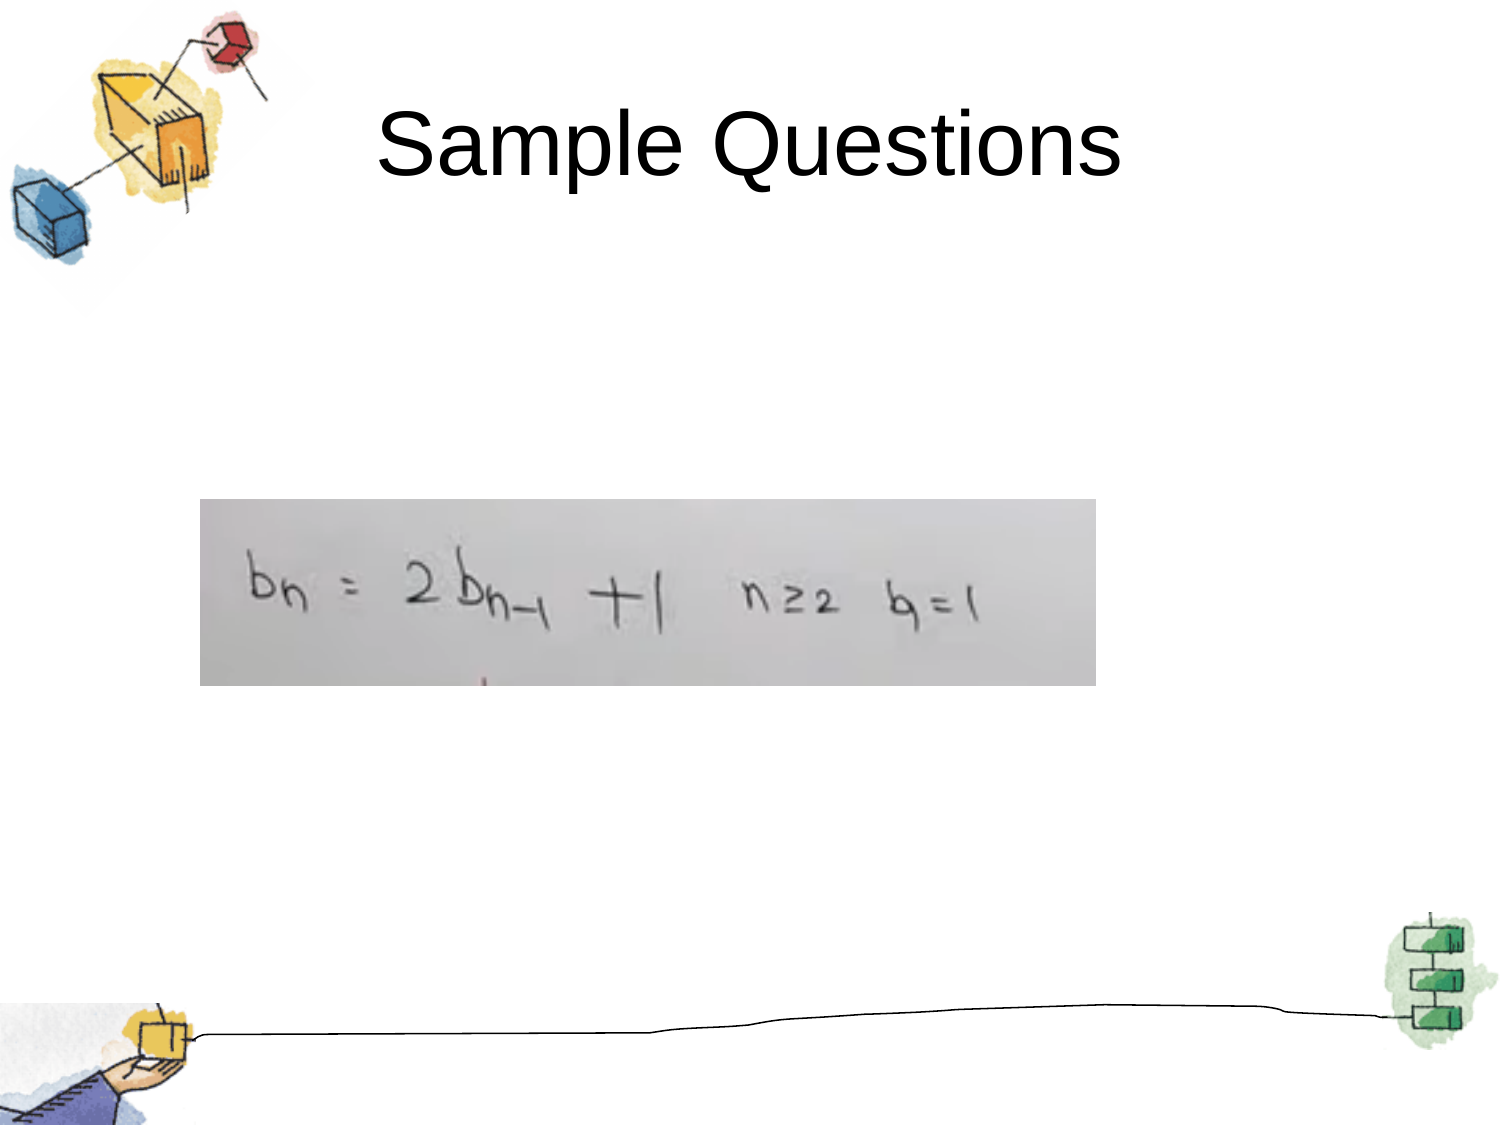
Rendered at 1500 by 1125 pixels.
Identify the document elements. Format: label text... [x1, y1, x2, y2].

picture [0, 1003, 196, 1125]
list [199, 499, 1096, 687]
title Sample Questions [74, 44, 1426, 235]
picture [0, 85, 167, 316]
picture [1382, 912, 1500, 1050]
picture [114, 0, 274, 44]
